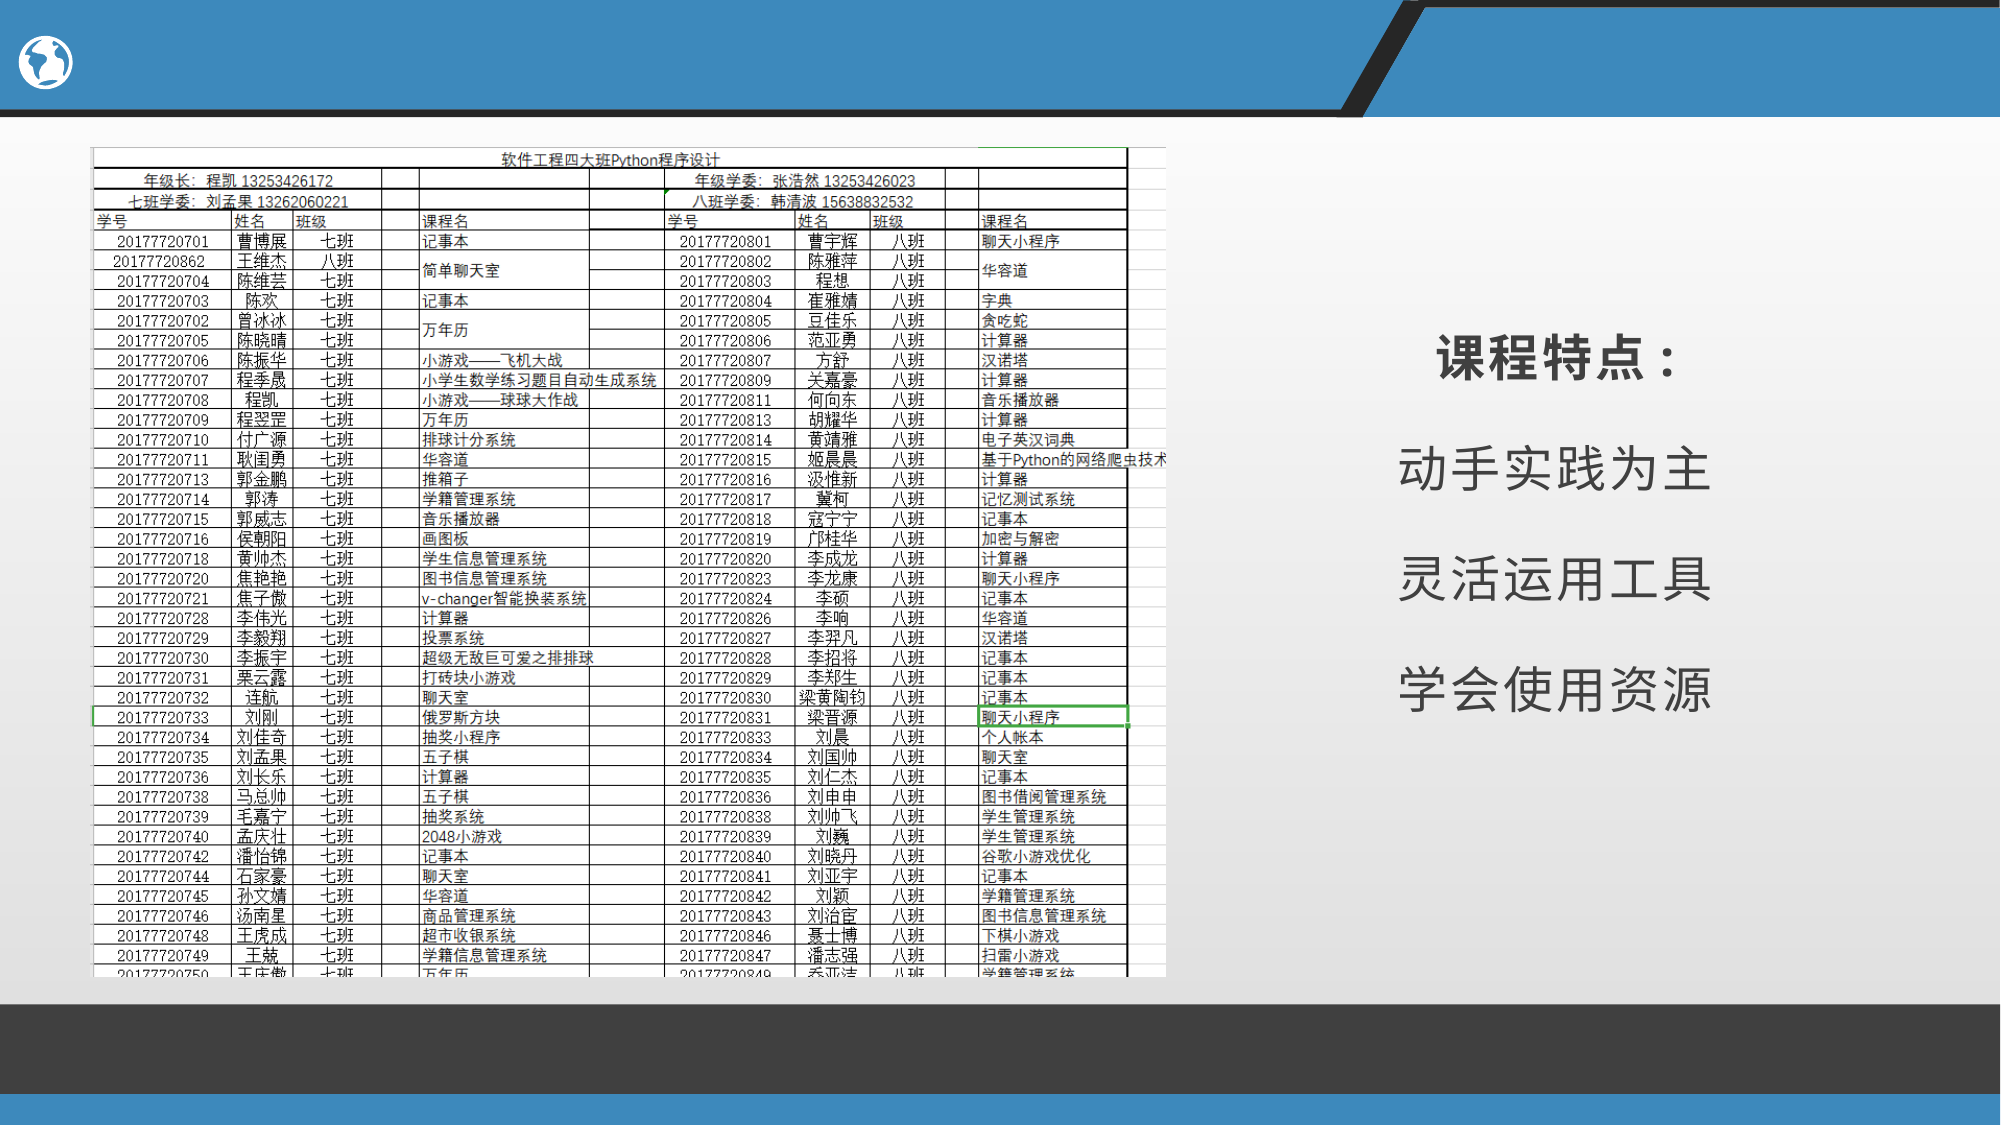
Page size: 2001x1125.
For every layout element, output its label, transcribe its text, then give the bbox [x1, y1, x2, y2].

text_box 课程特点: 动手实践为主 灵活运用工具 学会使用资源 [1166, 296, 1942, 829]
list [90, 147, 1166, 977]
